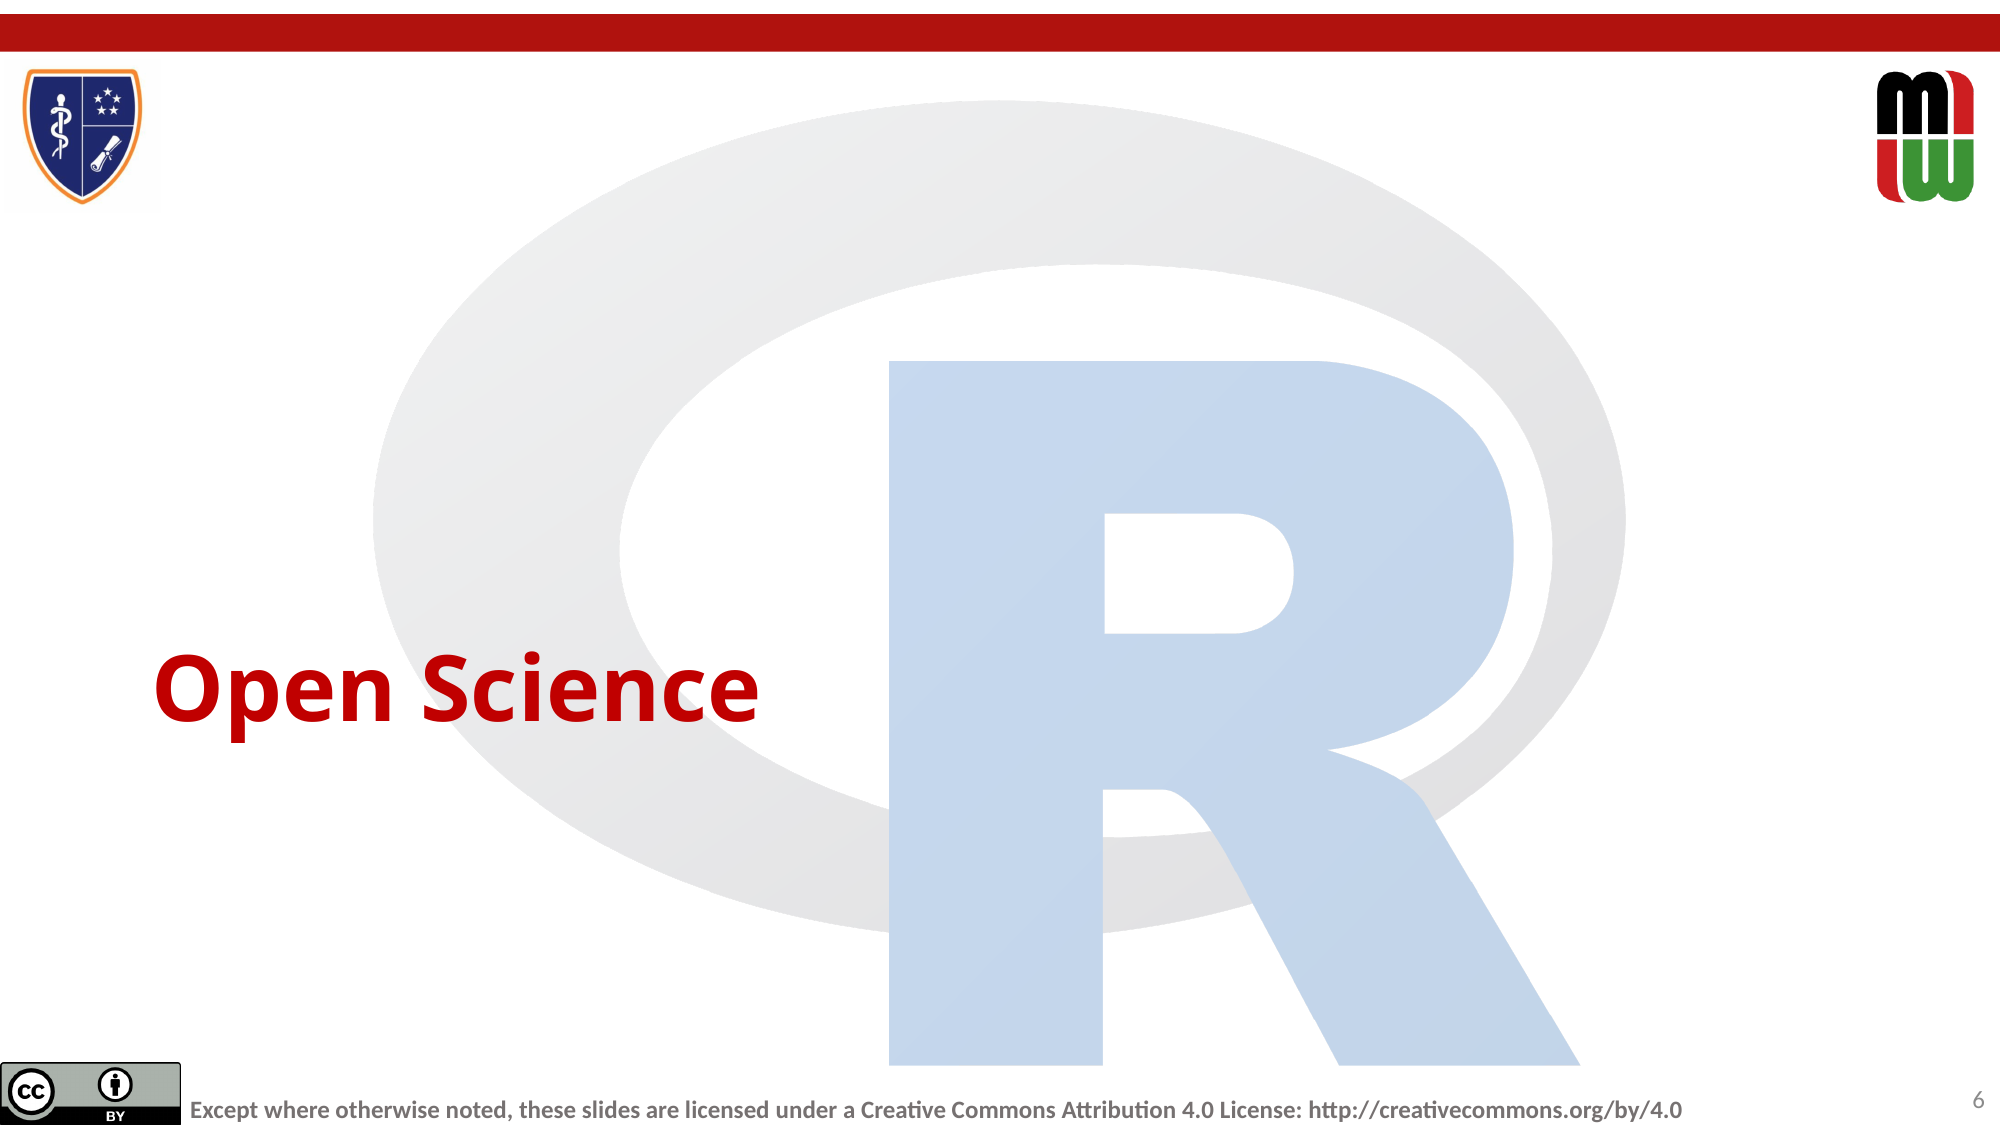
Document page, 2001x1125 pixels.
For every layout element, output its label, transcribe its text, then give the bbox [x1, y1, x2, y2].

picture [0, 1062, 181, 1125]
slide_number 6 [1550, 1073, 2000, 1125]
title Open Science [136, 280, 1862, 749]
picture [4, 59, 161, 213]
